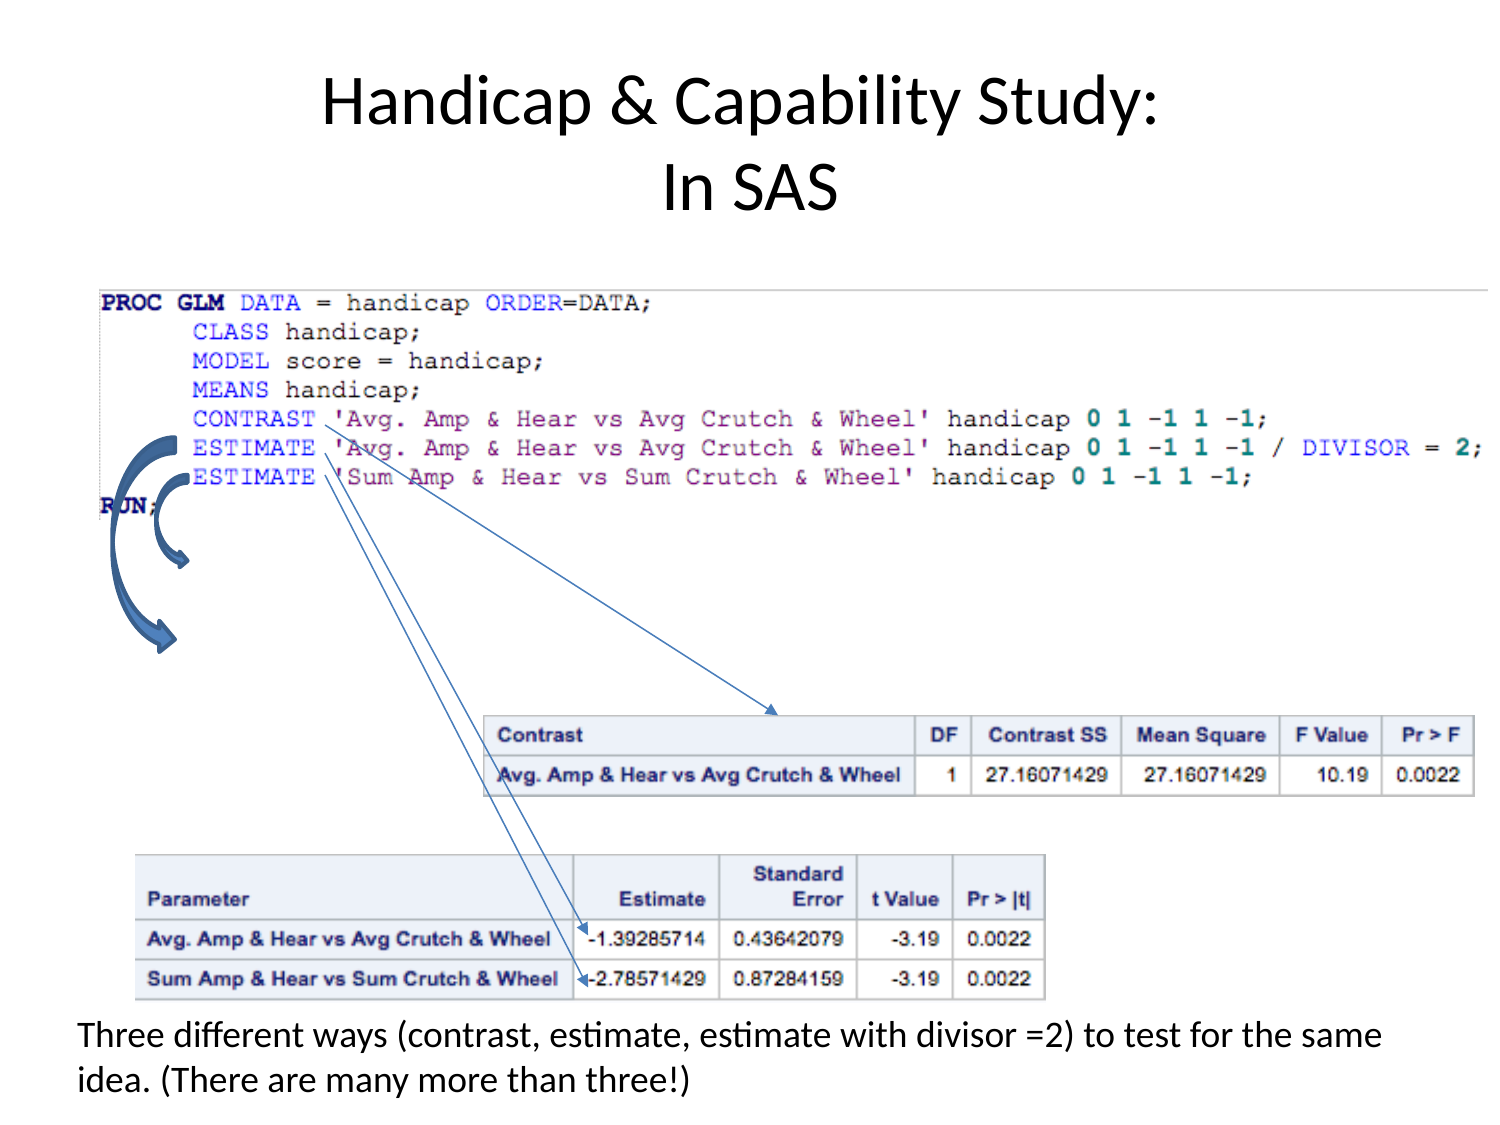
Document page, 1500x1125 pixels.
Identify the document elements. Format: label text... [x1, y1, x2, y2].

picture [134, 854, 1046, 1003]
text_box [324, 474, 589, 988]
title Handicap & Capability Study: In SAS [75, 45, 1425, 233]
text_box [110, 528, 178, 654]
text_box [154, 528, 190, 570]
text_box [324, 452, 589, 474]
text_box Three different ways (contrast, estimate, estimate with divisor =2) to test for the same idea. (There are many more than three!) [62, 1002, 1425, 1108]
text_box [324, 424, 779, 716]
picture [99, 288, 1488, 520]
picture [589, 715, 1476, 797]
